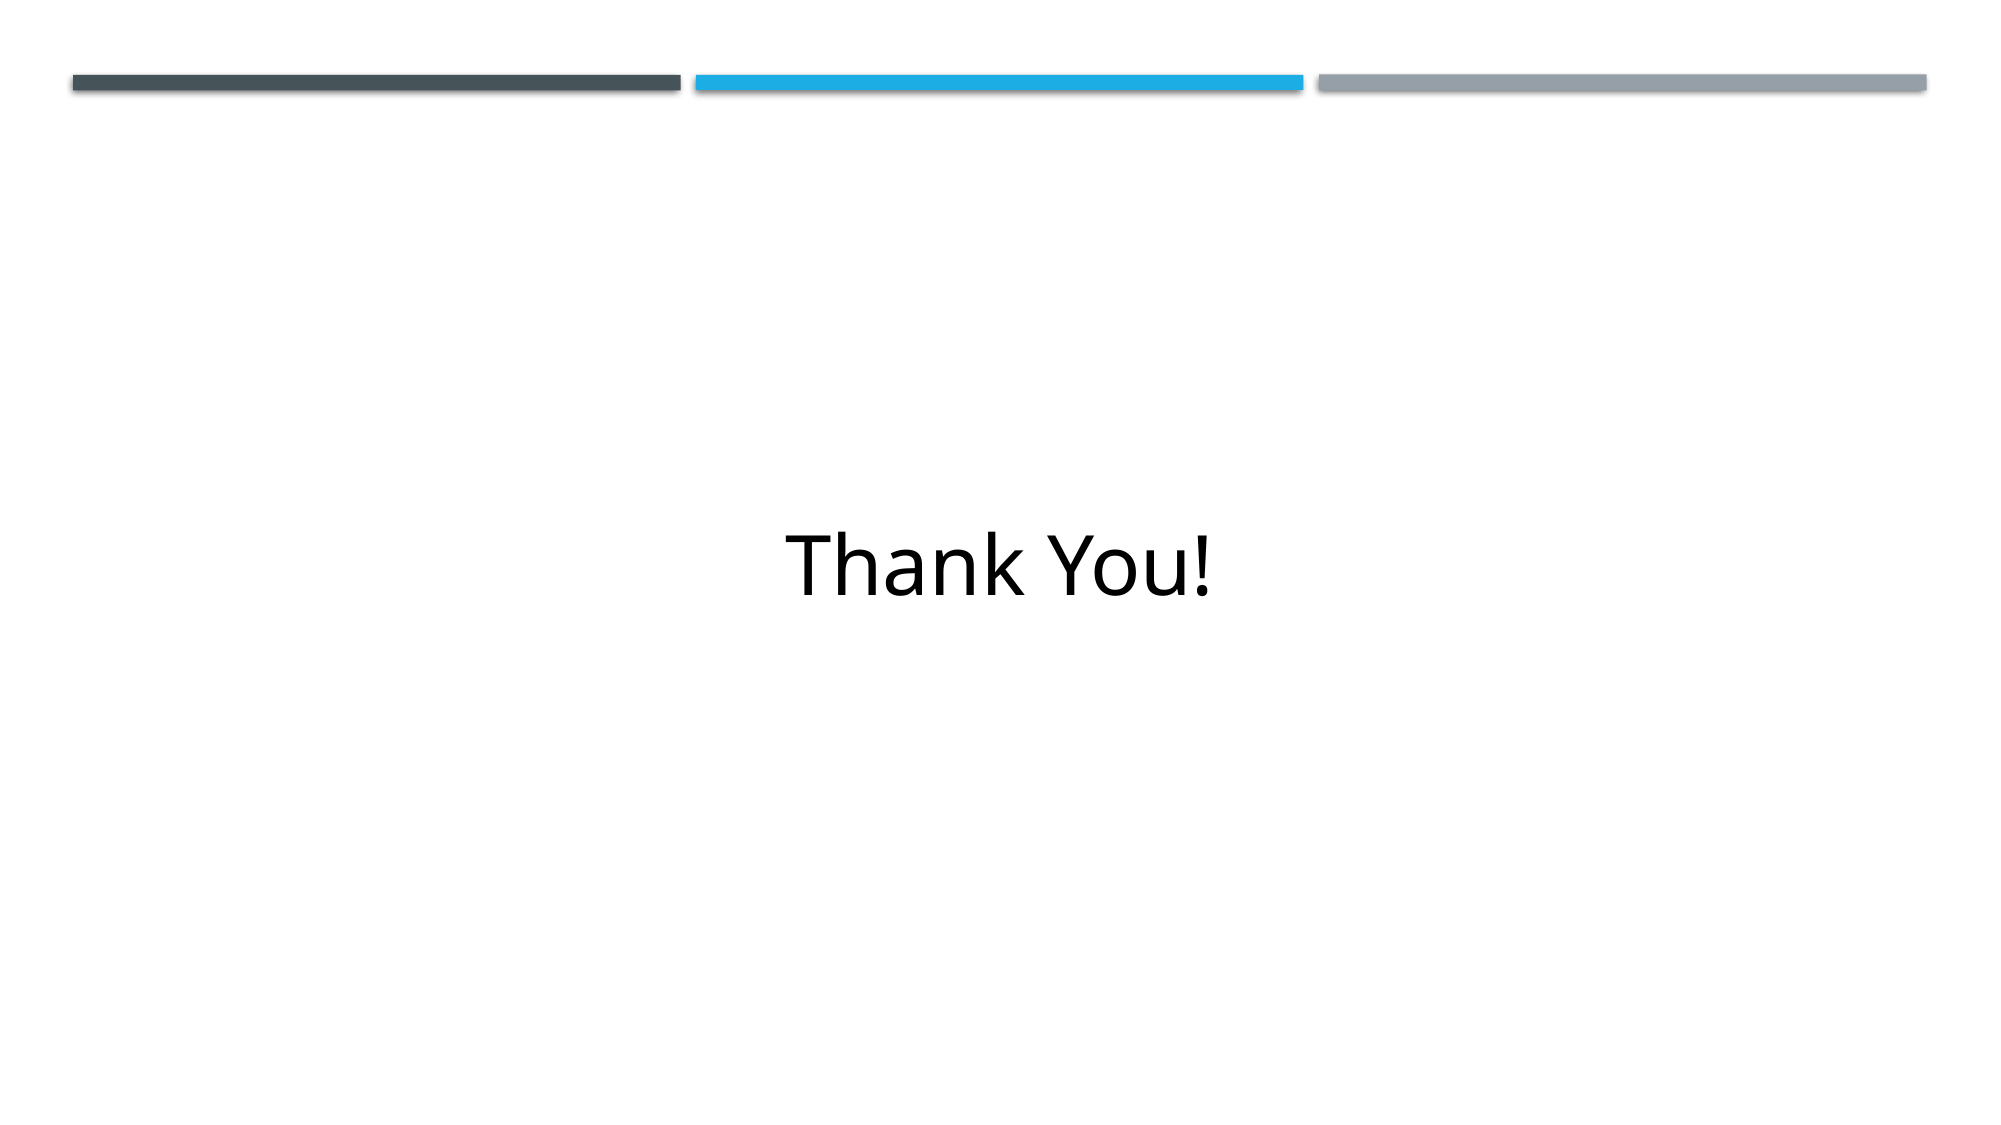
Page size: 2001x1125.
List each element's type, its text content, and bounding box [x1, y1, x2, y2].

text_box Thank You! [770, 504, 1230, 620]
